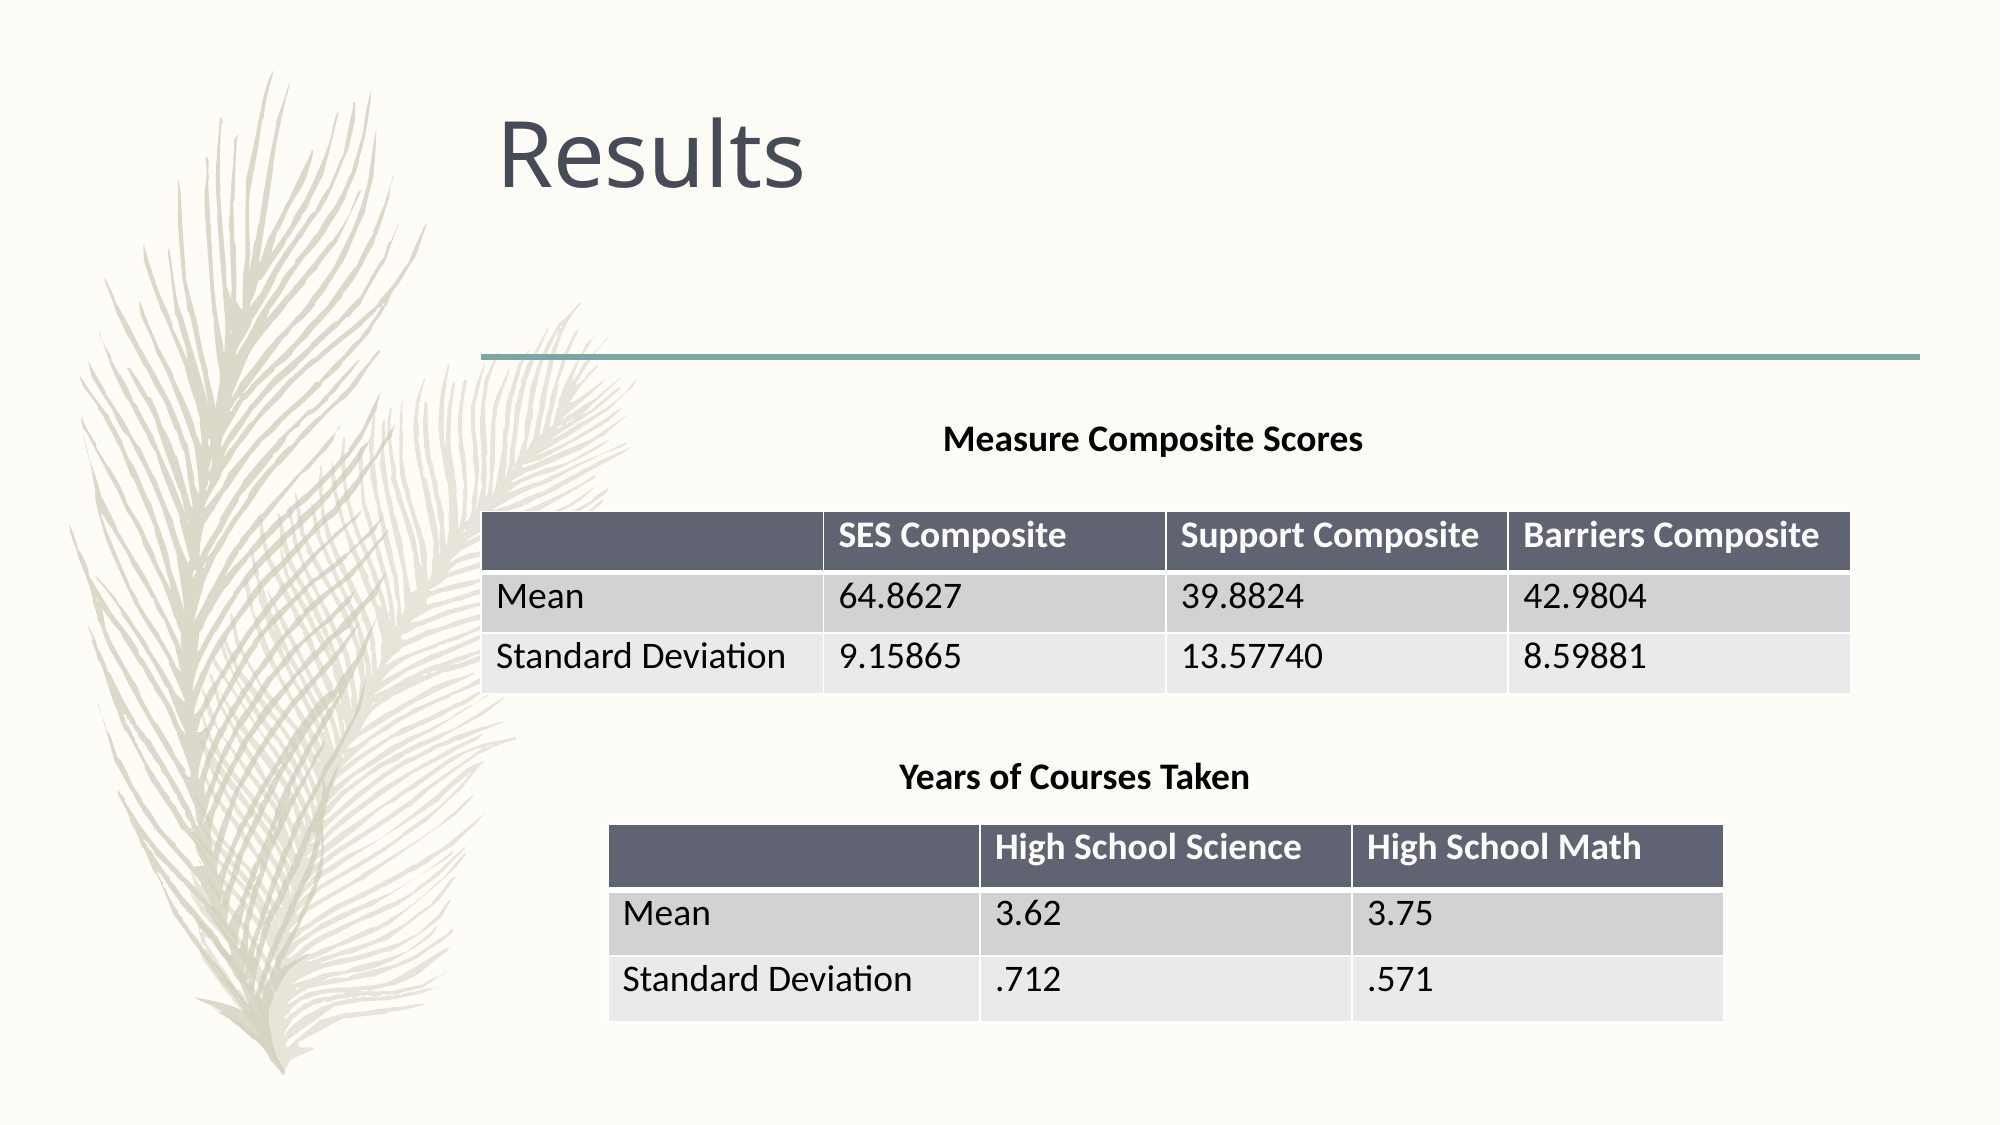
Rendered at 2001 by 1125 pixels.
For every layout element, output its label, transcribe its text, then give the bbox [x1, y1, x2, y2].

table_cell 13.57740 [1167, 634, 1507, 693]
table_cell 39.8824 [1167, 575, 1507, 632]
table_header SES Composite [824, 512, 1165, 570]
table_cell 8.59881 [1509, 634, 1850, 693]
table_header [609, 825, 979, 887]
title Results [481, 93, 1920, 350]
table_cell Standard Deviation [609, 957, 979, 1021]
table_cell 3.62 [981, 893, 1351, 955]
table_cell .571 [1353, 957, 1723, 1021]
table_cell .712 [981, 957, 1351, 1021]
table_cell 9.15865 [824, 634, 1165, 693]
table_header High School Math [1353, 825, 1723, 887]
text_box Years of Courses Taken [876, 744, 1359, 805]
table_cell 42.9804 [1509, 575, 1850, 632]
table_cell Standard Deviation [482, 634, 823, 693]
table_header Support Composite [1167, 512, 1507, 570]
table_cell 3.75 [1353, 893, 1723, 955]
table_cell Mean [482, 575, 823, 632]
table_cell 64.8627 [824, 575, 1165, 632]
text_box Measure Composite Scores [928, 406, 1397, 467]
table_header [482, 512, 823, 570]
table_header High School Science [981, 825, 1351, 887]
table_header Barriers Composite [1509, 512, 1850, 570]
table_cell Mean [609, 893, 979, 955]
